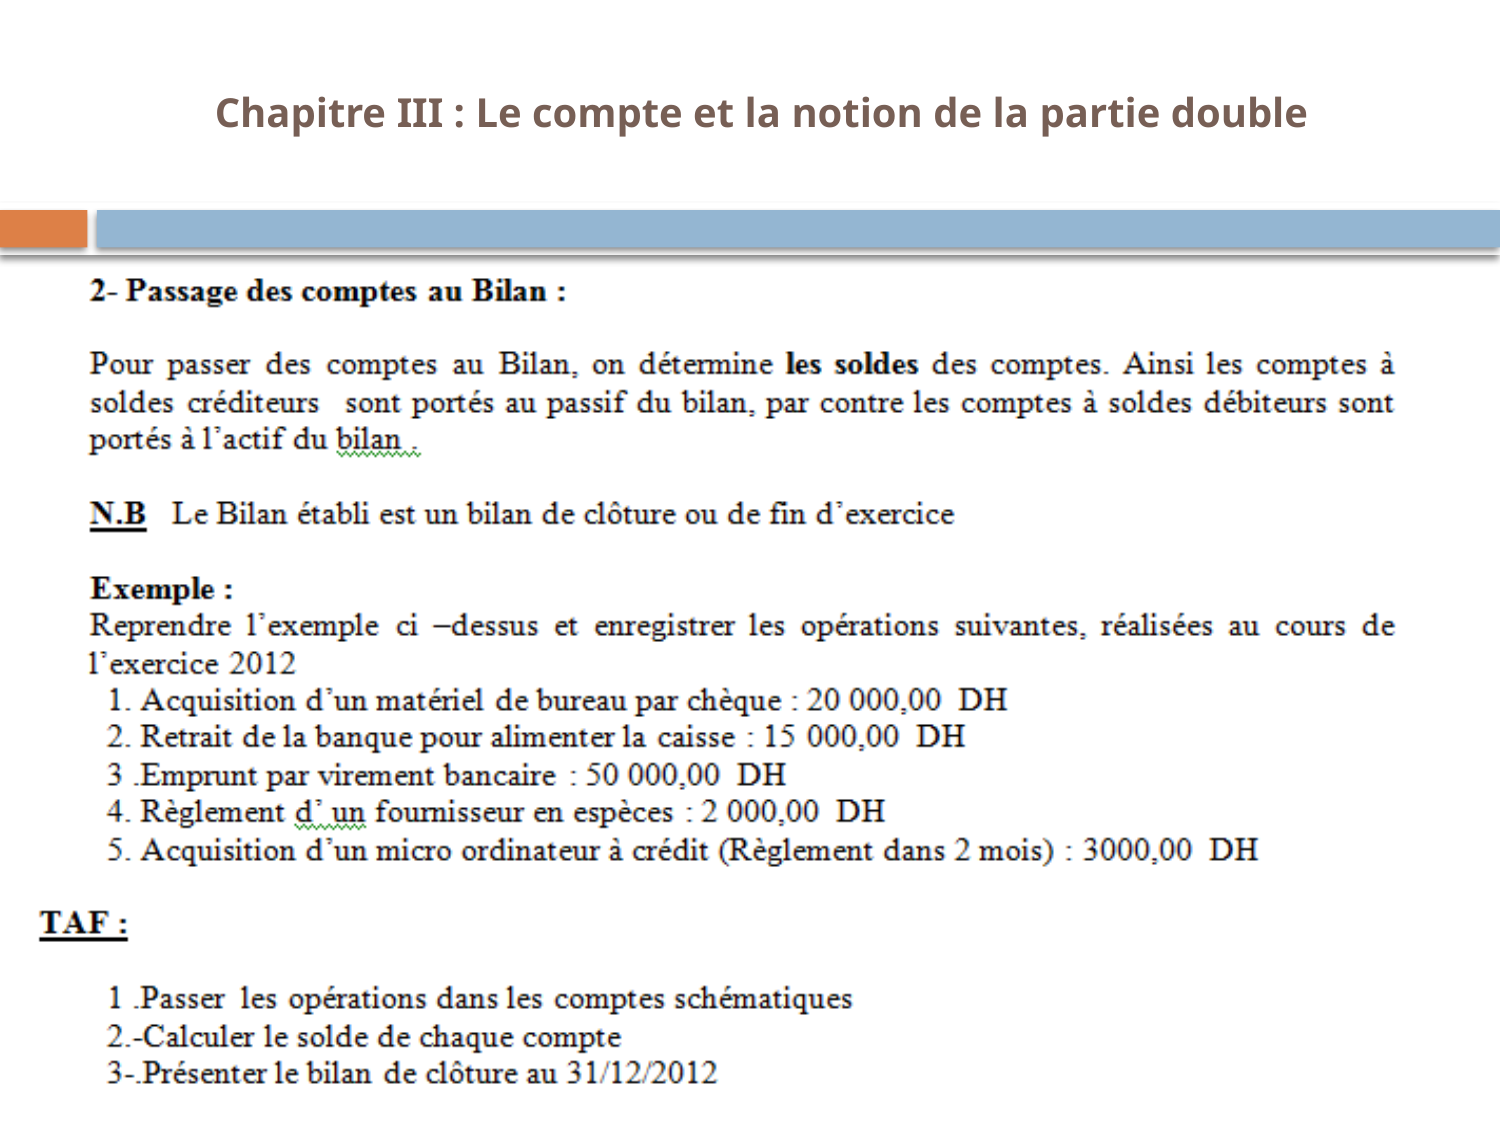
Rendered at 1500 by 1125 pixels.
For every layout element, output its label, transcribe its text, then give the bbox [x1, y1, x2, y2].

picture [23, 269, 1466, 1102]
title Chapitre III : Le compte et la notion de la partie double [93, 35, 1432, 198]
